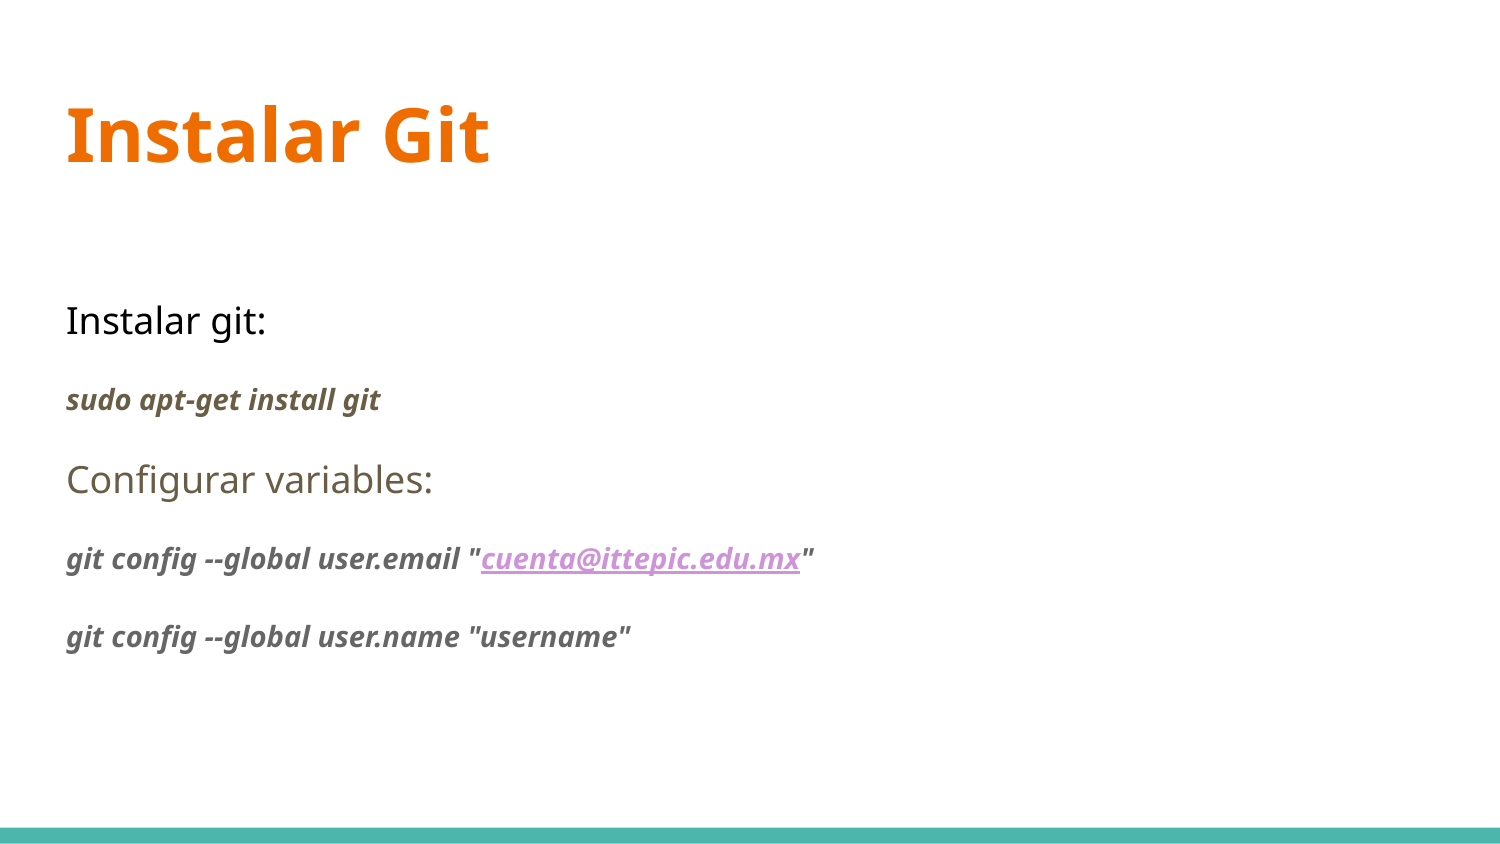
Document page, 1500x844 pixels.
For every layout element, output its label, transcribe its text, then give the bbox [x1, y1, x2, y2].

title Instalar Git [51, 72, 1449, 189]
list Instalar git: sudo apt-get install git Configurar variables: git config --global user.email "cuenta@ittepic.edu.mx" git config --global user.name "username" [51, 200, 1449, 743]
